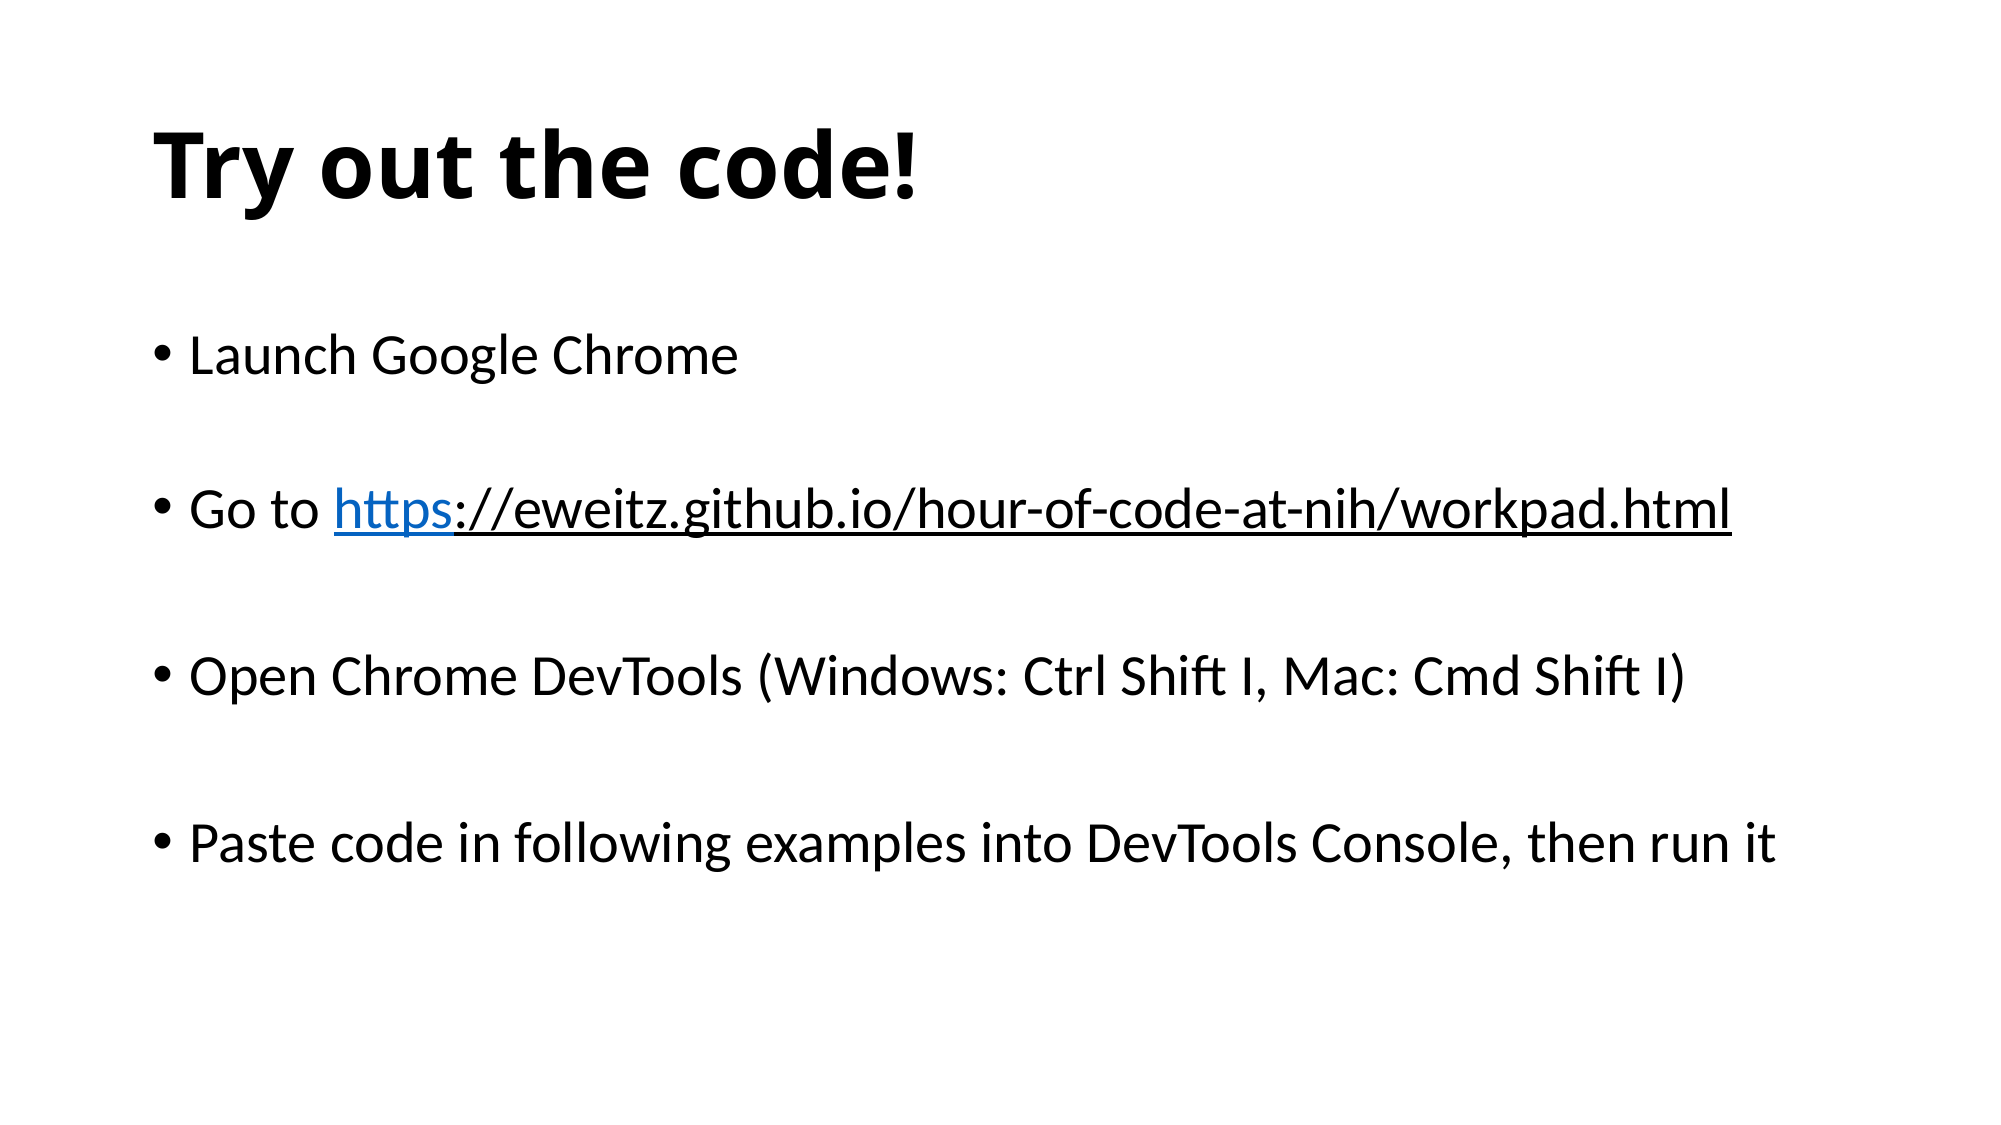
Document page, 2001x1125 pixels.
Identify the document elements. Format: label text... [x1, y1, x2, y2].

title Try out the code! [137, 59, 1863, 278]
list Launch Google Chrome Go to https://eweitz.github.io/hour-of-code-at-nih/workpad.html Open Chrome DevTools (Windows: Ctrl Shift I, Mac: Cmd Shift I) Paste code in following examples into DevTools Console, then run it [137, 316, 1911, 1031]
